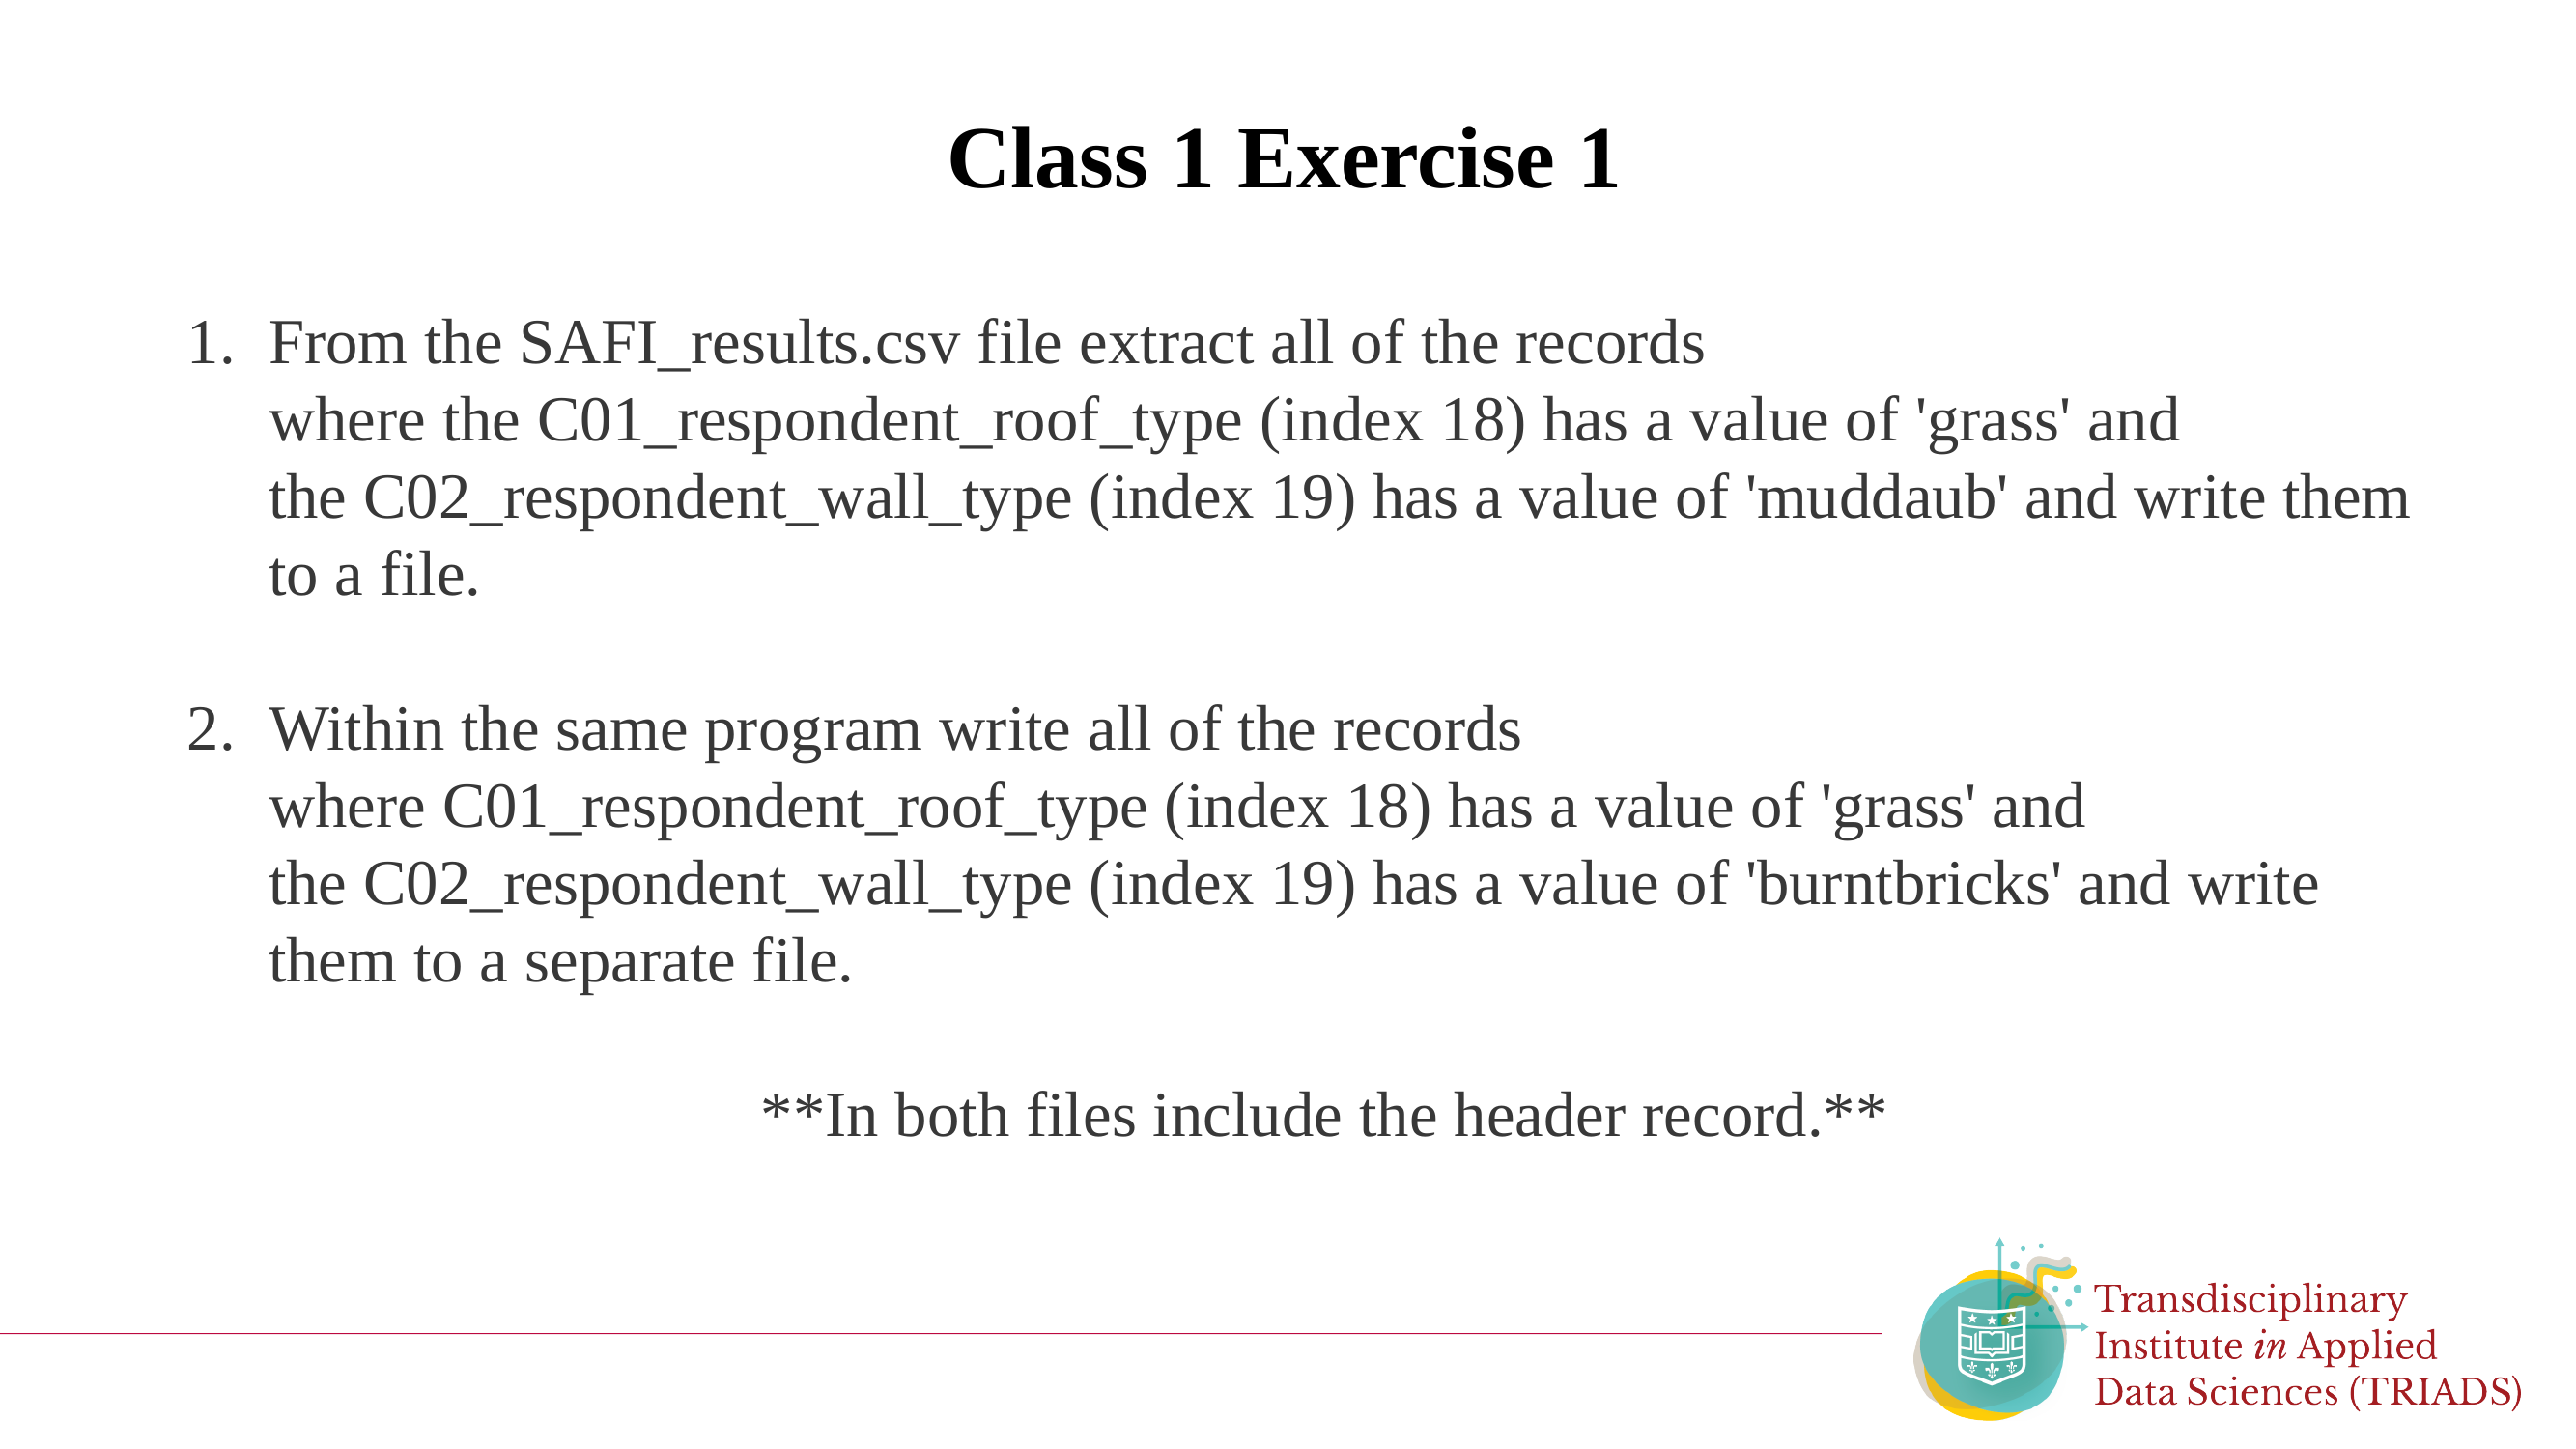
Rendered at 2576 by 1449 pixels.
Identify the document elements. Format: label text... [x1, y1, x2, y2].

text_box From the SAFI_results.csv file extract all of the records where the C01_respondent_roof_type (index 18) has a value of 'grass' and the C02_respondent_wall_type (index 19) has a value of 'muddaub' and write them to a file. Within the same program write all of the records where C01_respondent_roof_type (index 18) has a value of 'grass' and the C02_respondent_wall_type (index 19) has a value of 'burntbricks' and write them to a separate file. **In both files include the header record.** [172, 292, 2479, 1330]
picture [1913, 1237, 2521, 1421]
text_box Class 1 Exercise 1 [95, 92, 2475, 213]
